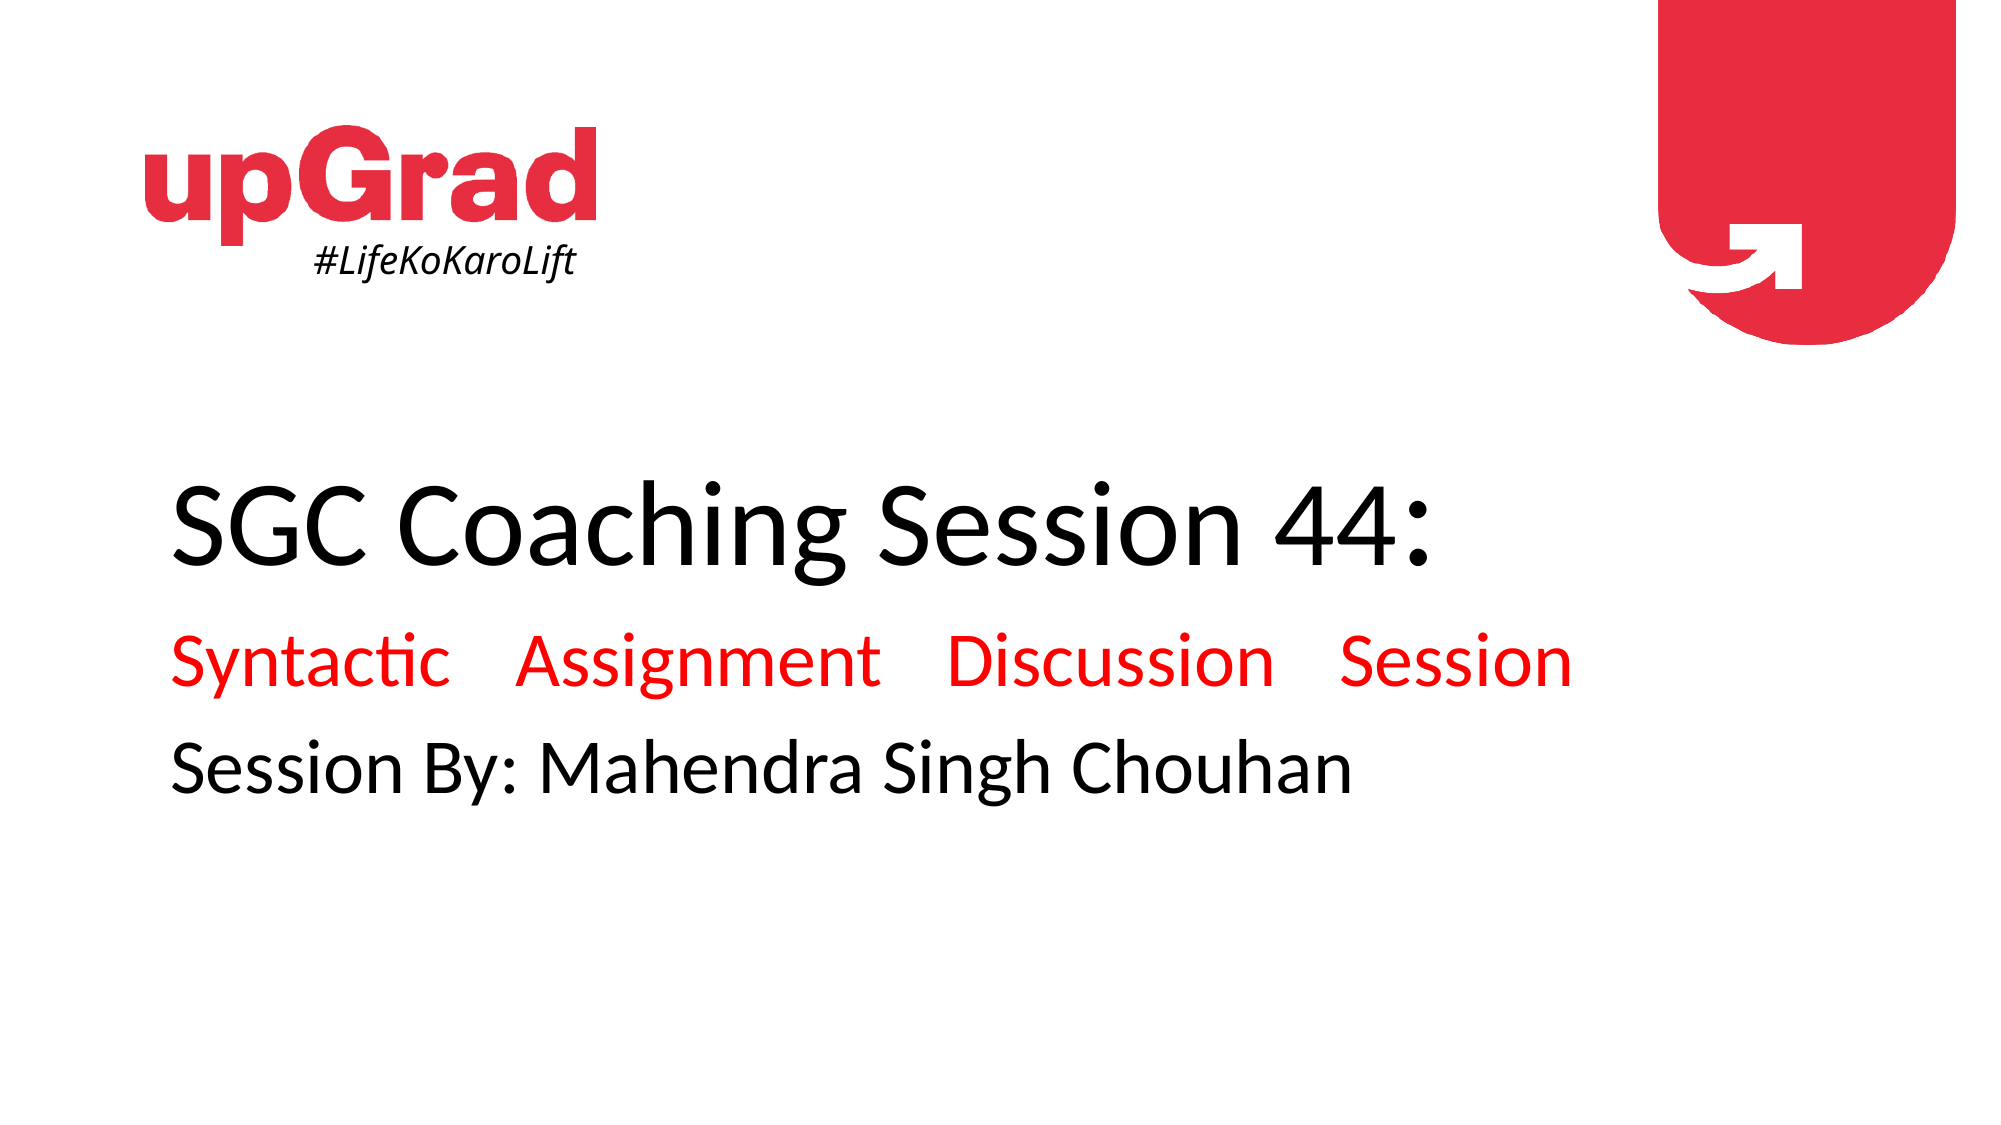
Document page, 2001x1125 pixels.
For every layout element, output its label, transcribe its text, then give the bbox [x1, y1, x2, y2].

text_box #LifeKoKaroLift [253, 156, 616, 444]
text_box SGC Coaching Session 44: Syntactic Assignment Discussion Session Session By: Mahendra Singh Chouhan [150, 385, 1659, 819]
picture [145, 125, 596, 246]
picture [1658, 0, 1956, 346]
